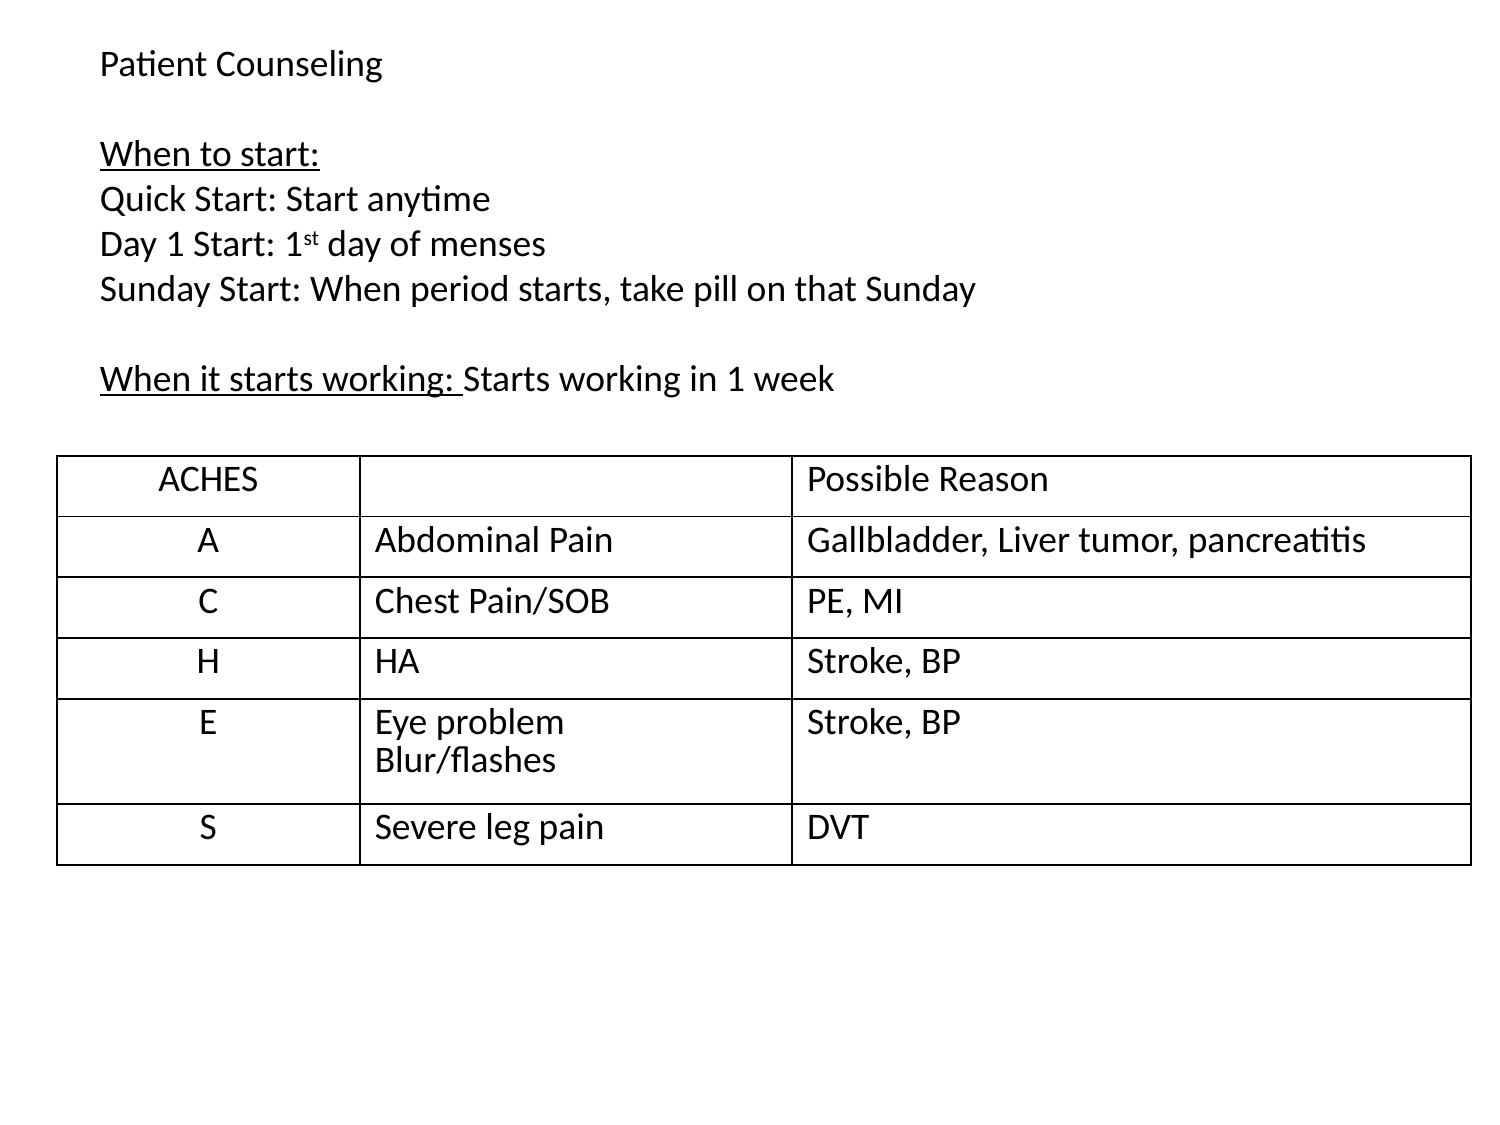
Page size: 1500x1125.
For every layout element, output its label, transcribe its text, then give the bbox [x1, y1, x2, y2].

table_cell S [58, 805, 359, 864]
table_cell Chest Pain/SOB [361, 578, 791, 637]
table_cell C [58, 578, 359, 637]
table_cell Gallbladder, Liver tumor, pancreatitis [793, 517, 1470, 576]
table_cell PE, MI [793, 578, 1470, 637]
table_cell Eye problem Blur/flashes [361, 700, 791, 803]
table_cell H [58, 639, 359, 698]
table_cell DVT [793, 805, 1470, 864]
table_header ACHES [58, 457, 359, 516]
table_cell Abdominal Pain [361, 517, 791, 576]
table_header Possible Reason [793, 457, 1470, 516]
table_cell A [58, 517, 359, 576]
table_cell E [58, 700, 359, 803]
table_header [361, 457, 791, 516]
table_cell Severe leg pain [361, 805, 791, 864]
table_cell HA [361, 639, 791, 698]
table_cell Stroke, BP [793, 639, 1470, 698]
table_cell Stroke, BP [793, 700, 1470, 803]
text_box Patient Counseling When to start: Quick Start: Start anytime Day 1 Start: 1st day of menses Sunday Start: When period starts, take pill on that Sunday When it starts working: Starts working in 1 week [85, 31, 1364, 452]
